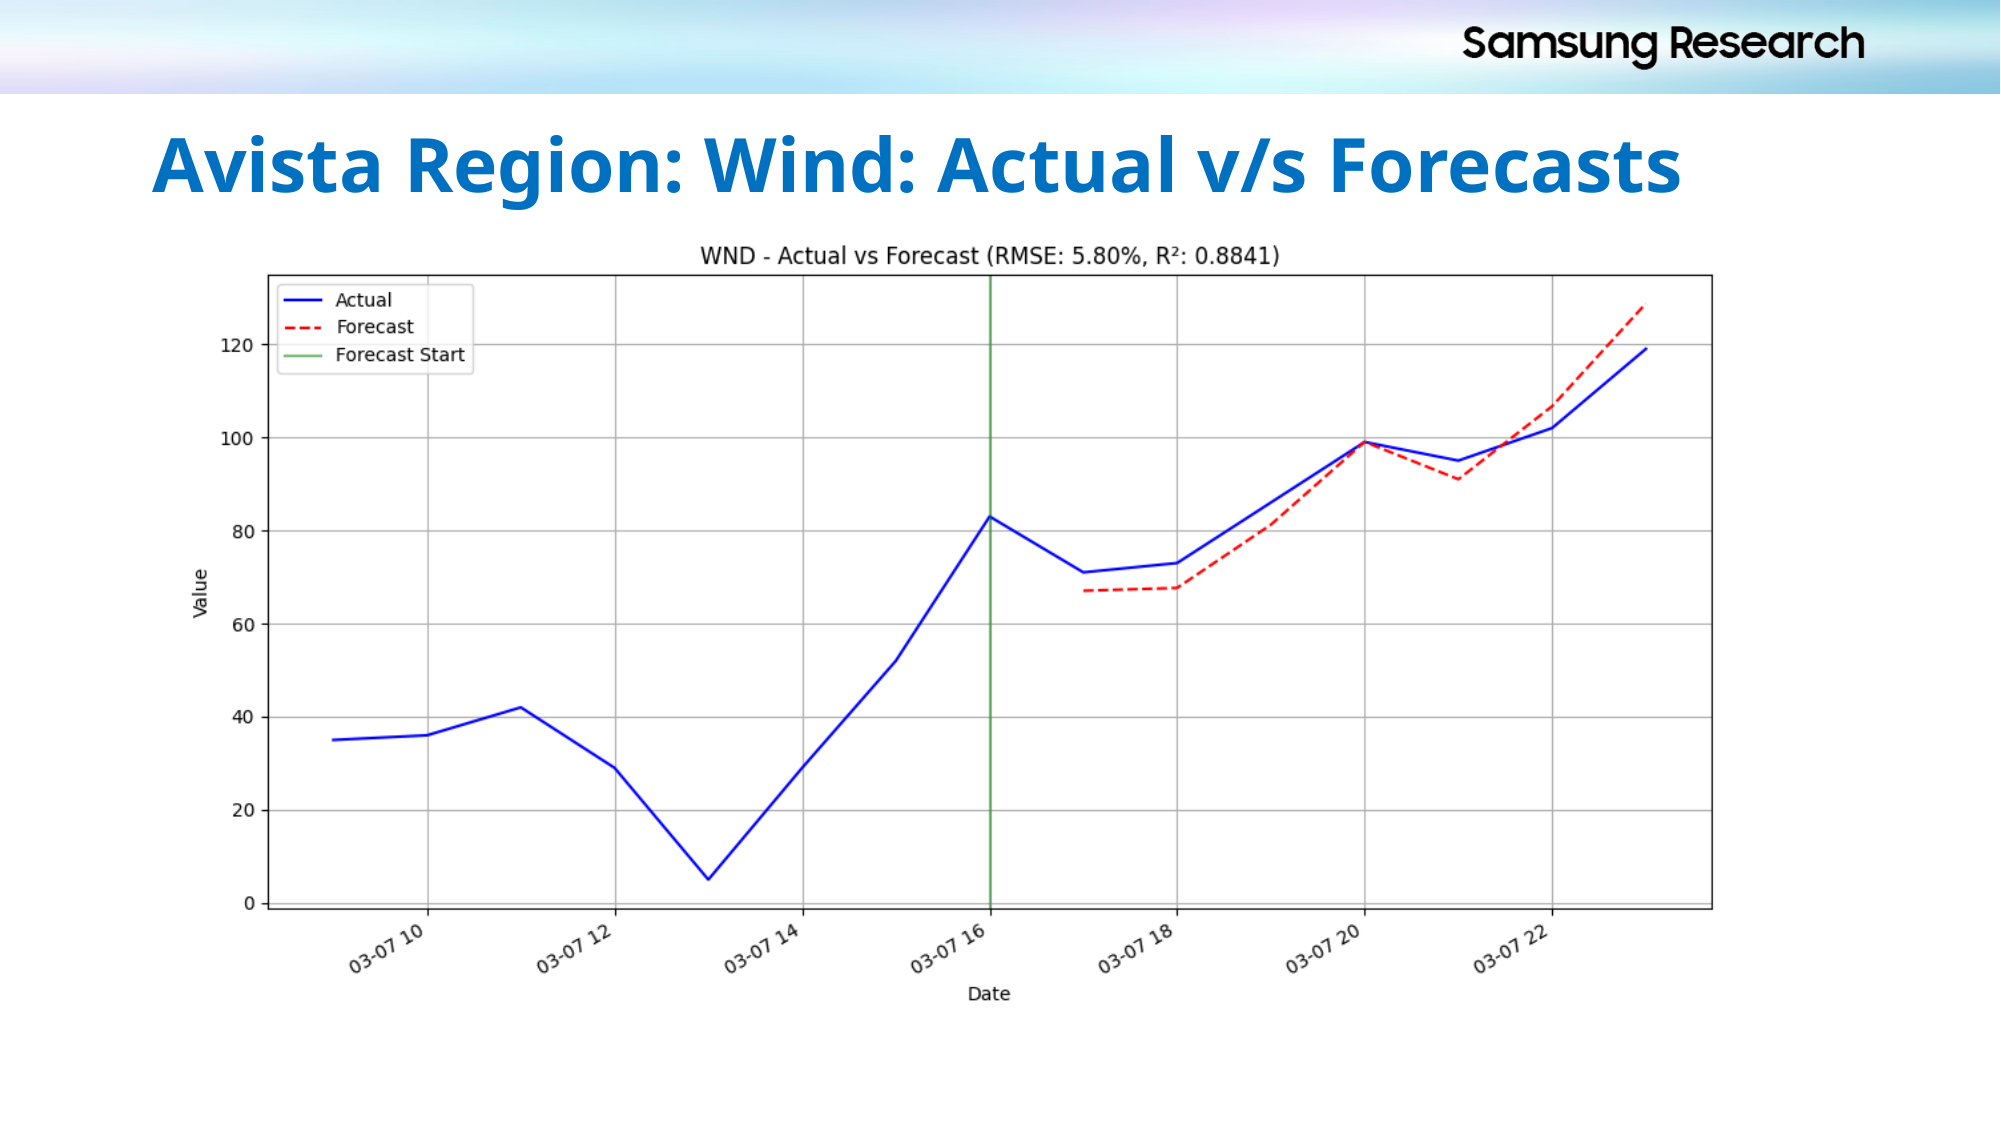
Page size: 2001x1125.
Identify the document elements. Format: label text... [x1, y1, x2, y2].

title Avista Region: Wind: Actual v/s Forecasts [137, 59, 1863, 163]
picture [35, 163, 1898, 1095]
picture [0, 0, 2000, 94]
